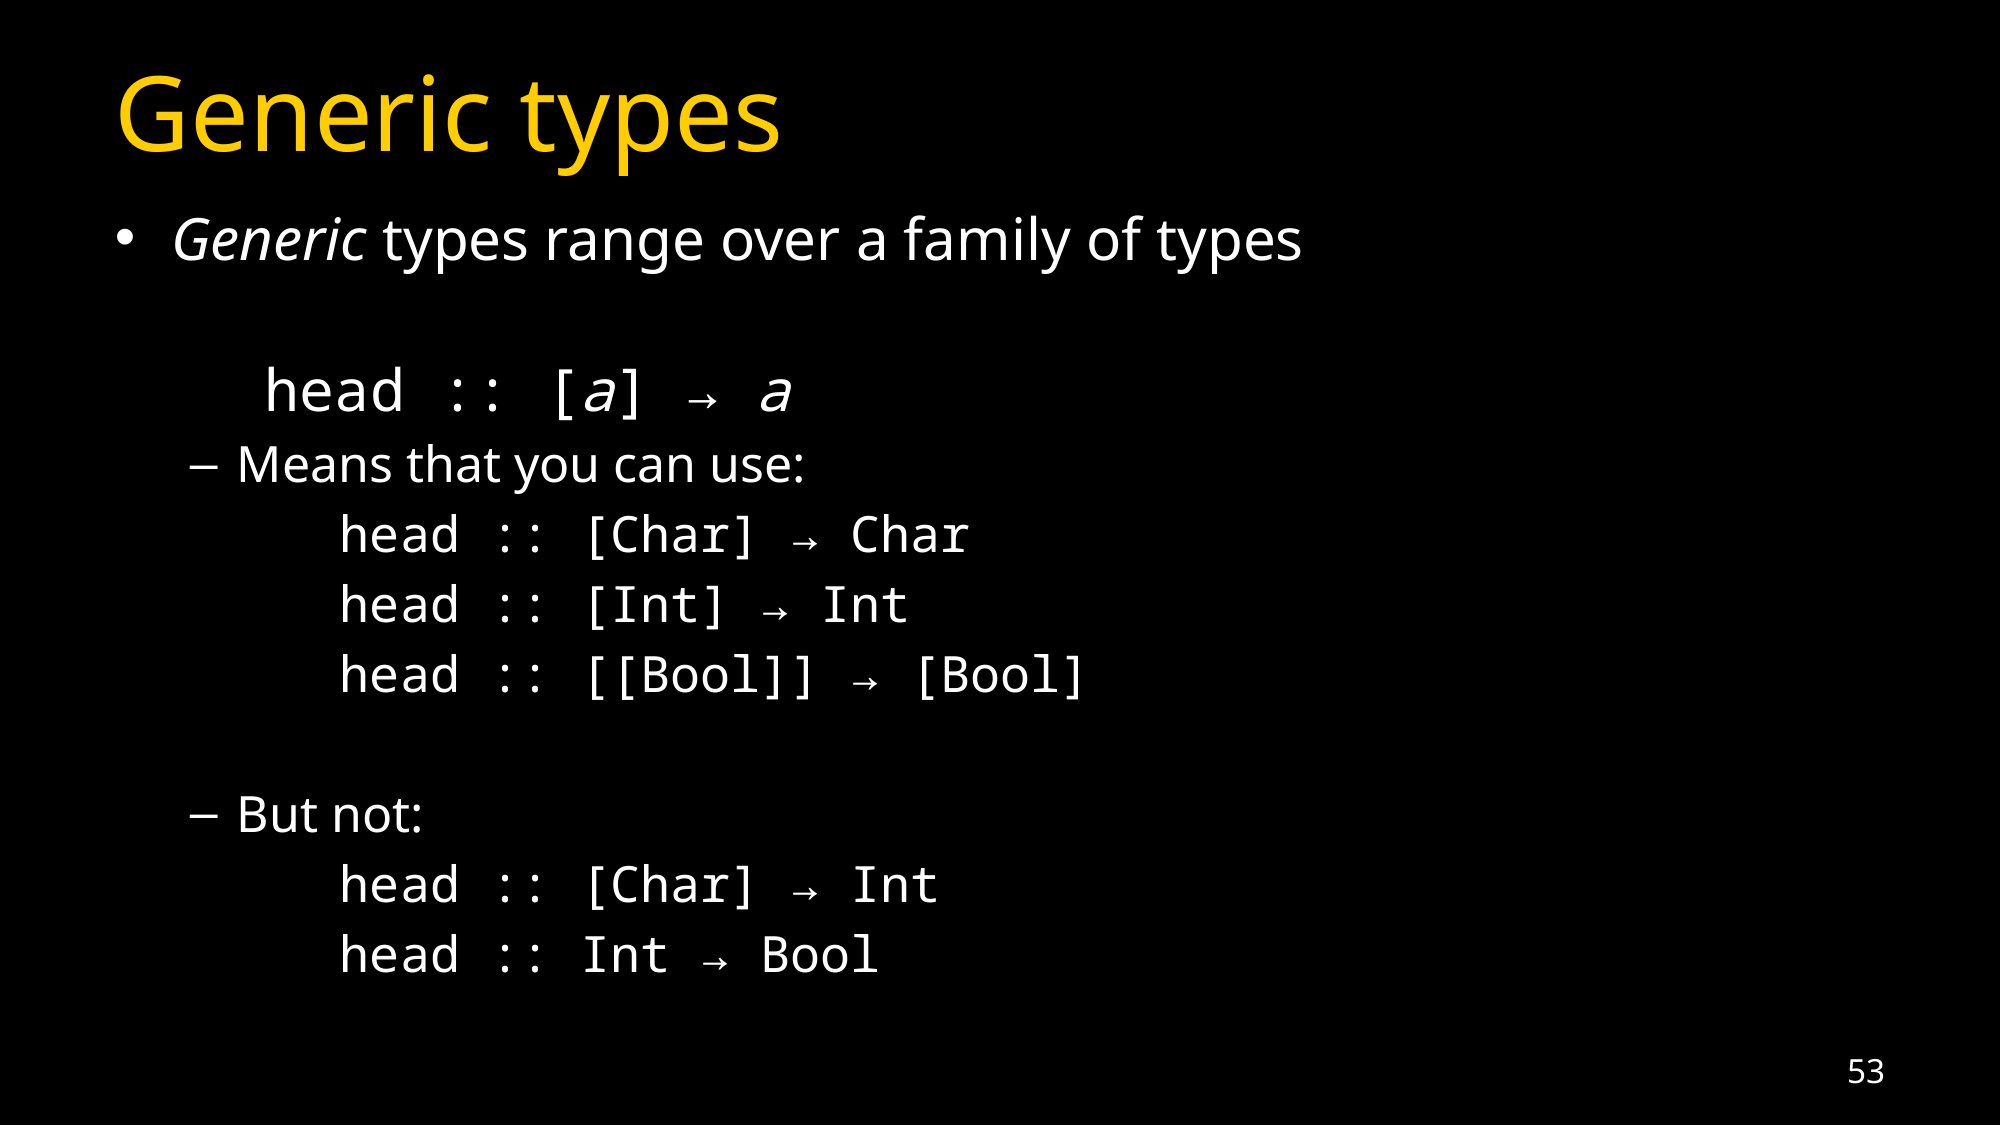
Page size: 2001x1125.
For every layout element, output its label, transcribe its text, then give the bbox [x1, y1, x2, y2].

title Generic types [99, 45, 1900, 175]
list Generic types range over a family of types head :: [a] → a Means that you can use: head :: [Char] → Char head :: [Int] → Int head :: [[Bool]] → [Bool] But not: head :: [Char] → Int head :: Int → Bool [99, 194, 1900, 1005]
slide_number 53 [1433, 1042, 1900, 1103]
